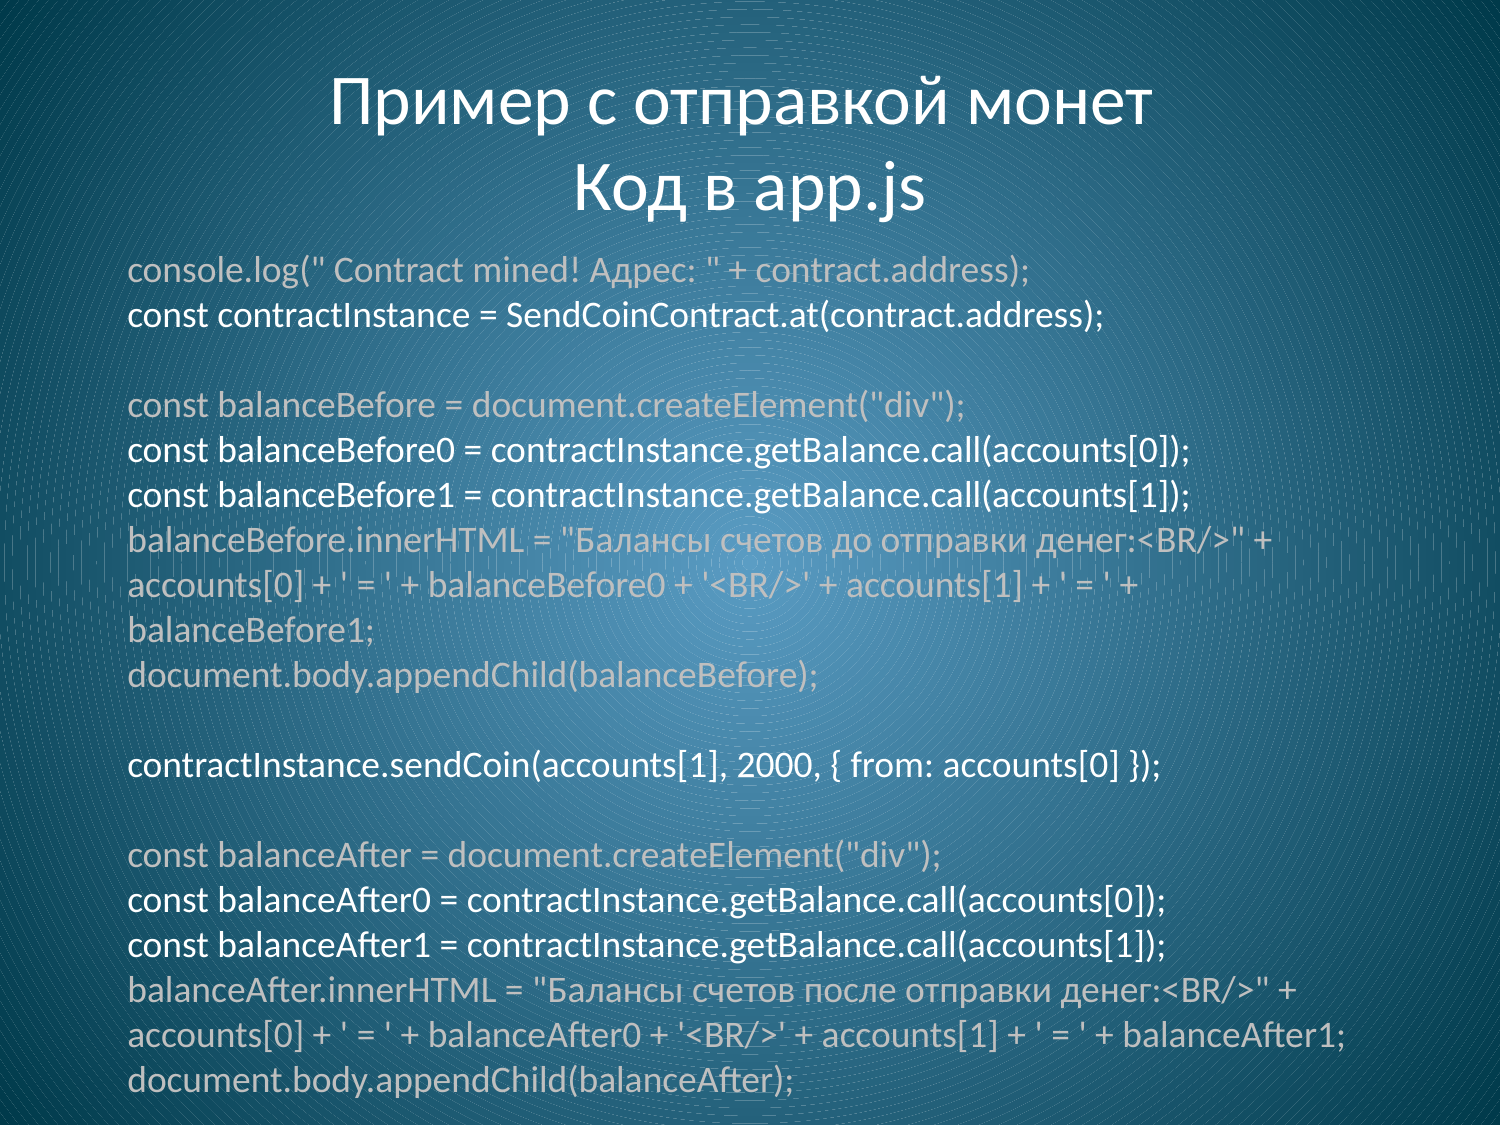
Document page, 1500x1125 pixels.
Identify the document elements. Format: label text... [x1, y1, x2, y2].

title Пример с отправкой монет Код в app.js [75, 45, 1425, 233]
text_box console.log(" Contract mined! Адрес: " + contract.address); const contractInstance = SendCoinContract.at(contract.address); const balanceBefore = document.createElement("div"); const balanceBefore0 = contractInstance.getBalance.call(accounts[0]); const balanceBefore1 = contractInstance.getBalance.call(accounts[1]); balanceBefore.innerHTML = "Балансы счетов до отправки денег:<BR/>" + accounts[0] + ' = ' + balanceBefore0 + '<BR/>' + accounts[1] + ' = ' + balanceBefore1; document.body.appendChild(balanceBefore); contractInstance.sendCoin(accounts[1], 2000, { from: accounts[0] }); const balanceAfter = document.createElement("div"); const balanceAfter0 = contractInstance.getBalance.call(accounts[0]); const balanceAfter1 = contractInstance.getBalance.call(accounts[1]); balanceAfter.innerHTML = "Балансы счетов после отправки денег:<BR/>" + accounts[0] + ' = ' + balanceAfter0 + '<BR/>' + accounts[1] + ' = ' + balanceAfter1; document.body.appendChild(balanceAfter); [112, 237, 1388, 1108]
